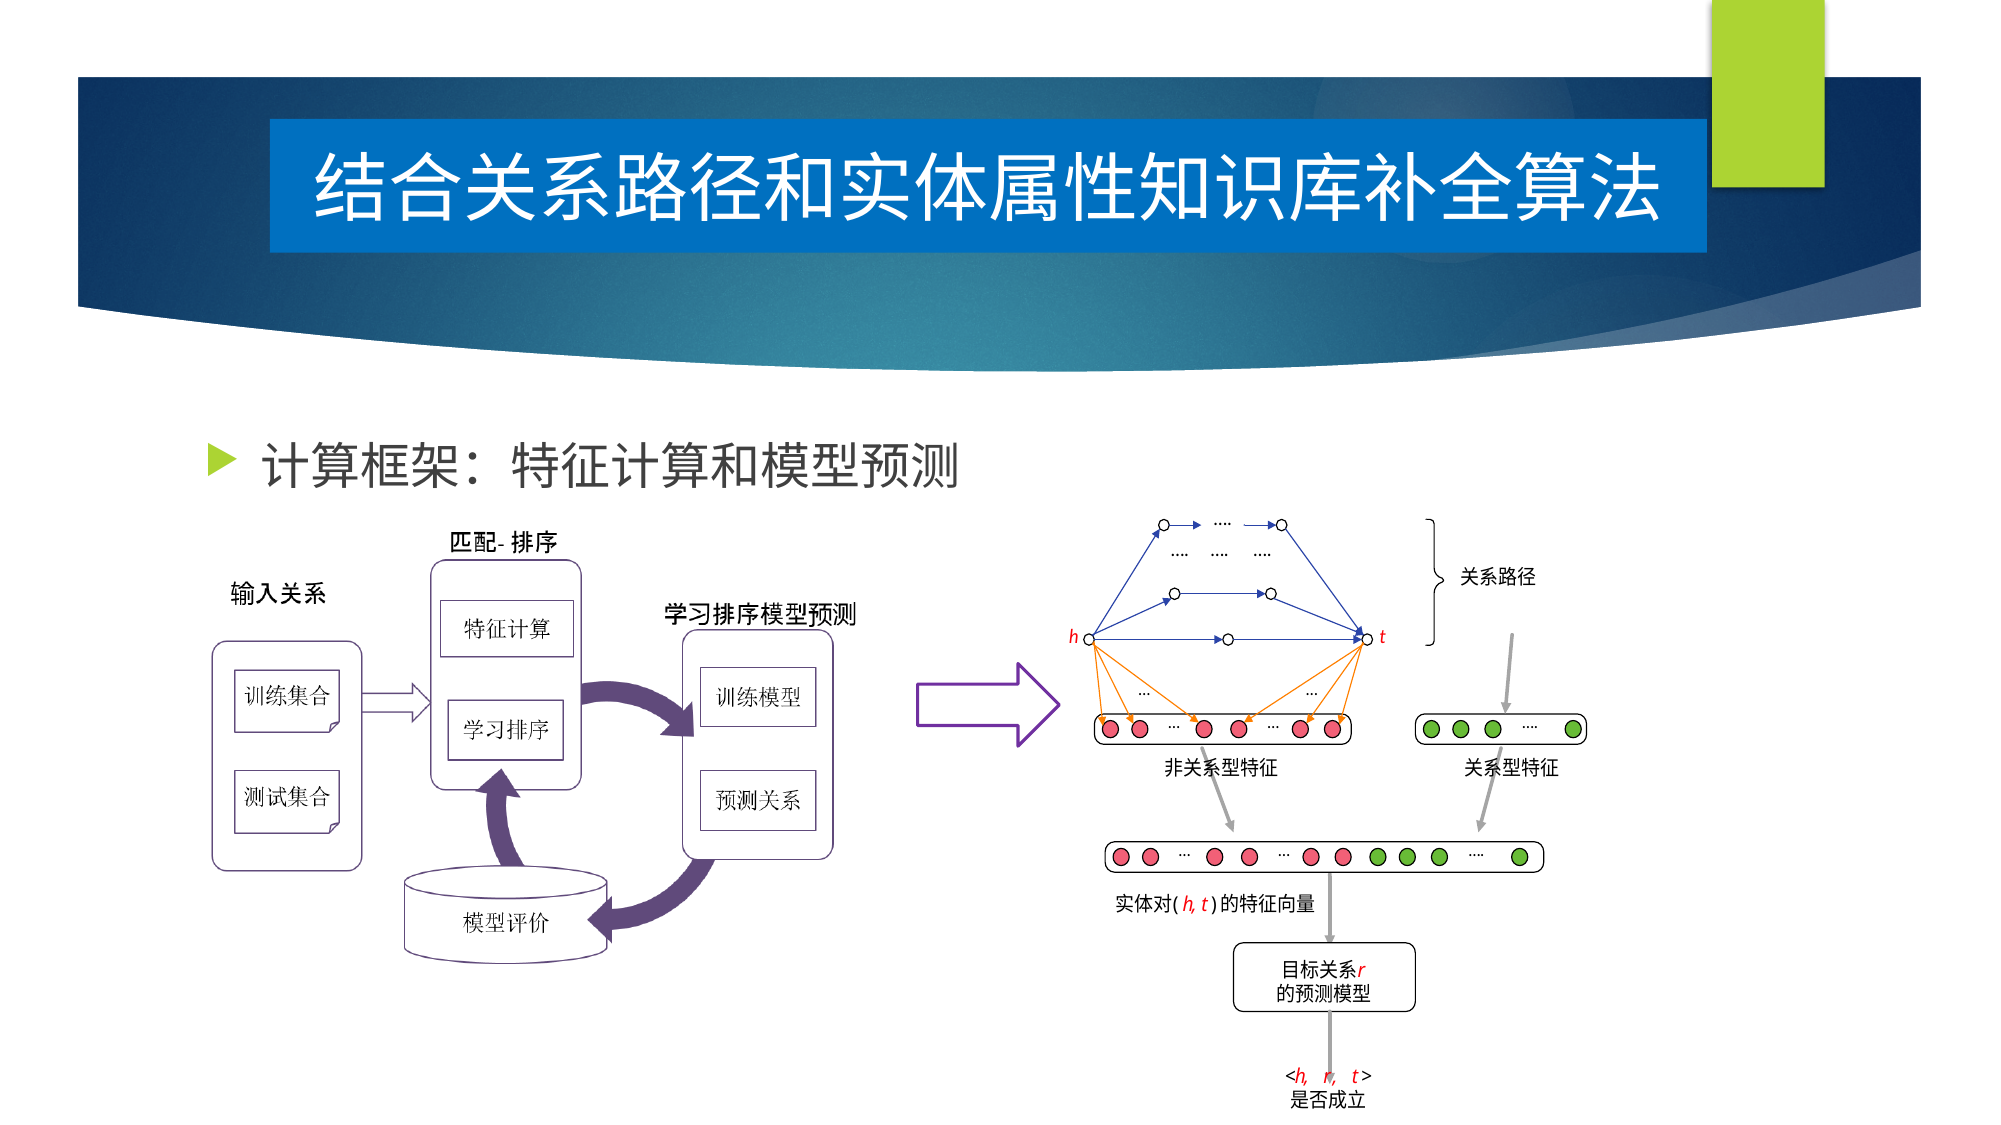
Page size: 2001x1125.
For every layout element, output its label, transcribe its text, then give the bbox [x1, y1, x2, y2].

picture [189, 522, 863, 969]
title 结合关系路径和实体属性知识库补全算法 [269, 118, 1707, 253]
text_box [916, 662, 1032, 748]
list 计算框架：特征计算和模型预测 [189, 427, 1627, 988]
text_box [1038, 481, 1648, 1122]
